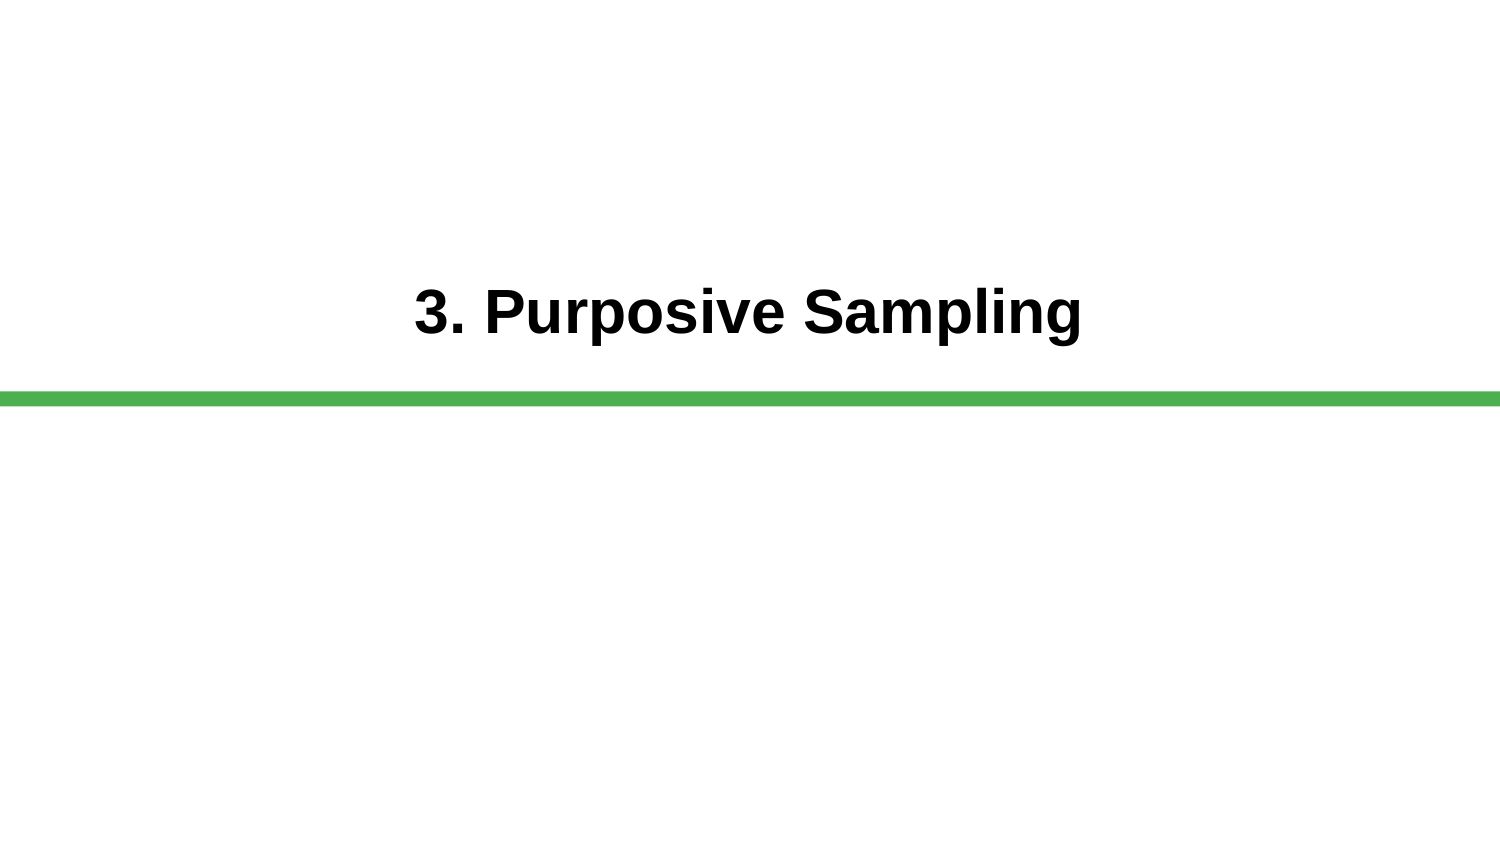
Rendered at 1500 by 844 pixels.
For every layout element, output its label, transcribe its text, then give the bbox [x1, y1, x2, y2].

title 3. Purposive Sampling [0, 0, 1500, 392]
